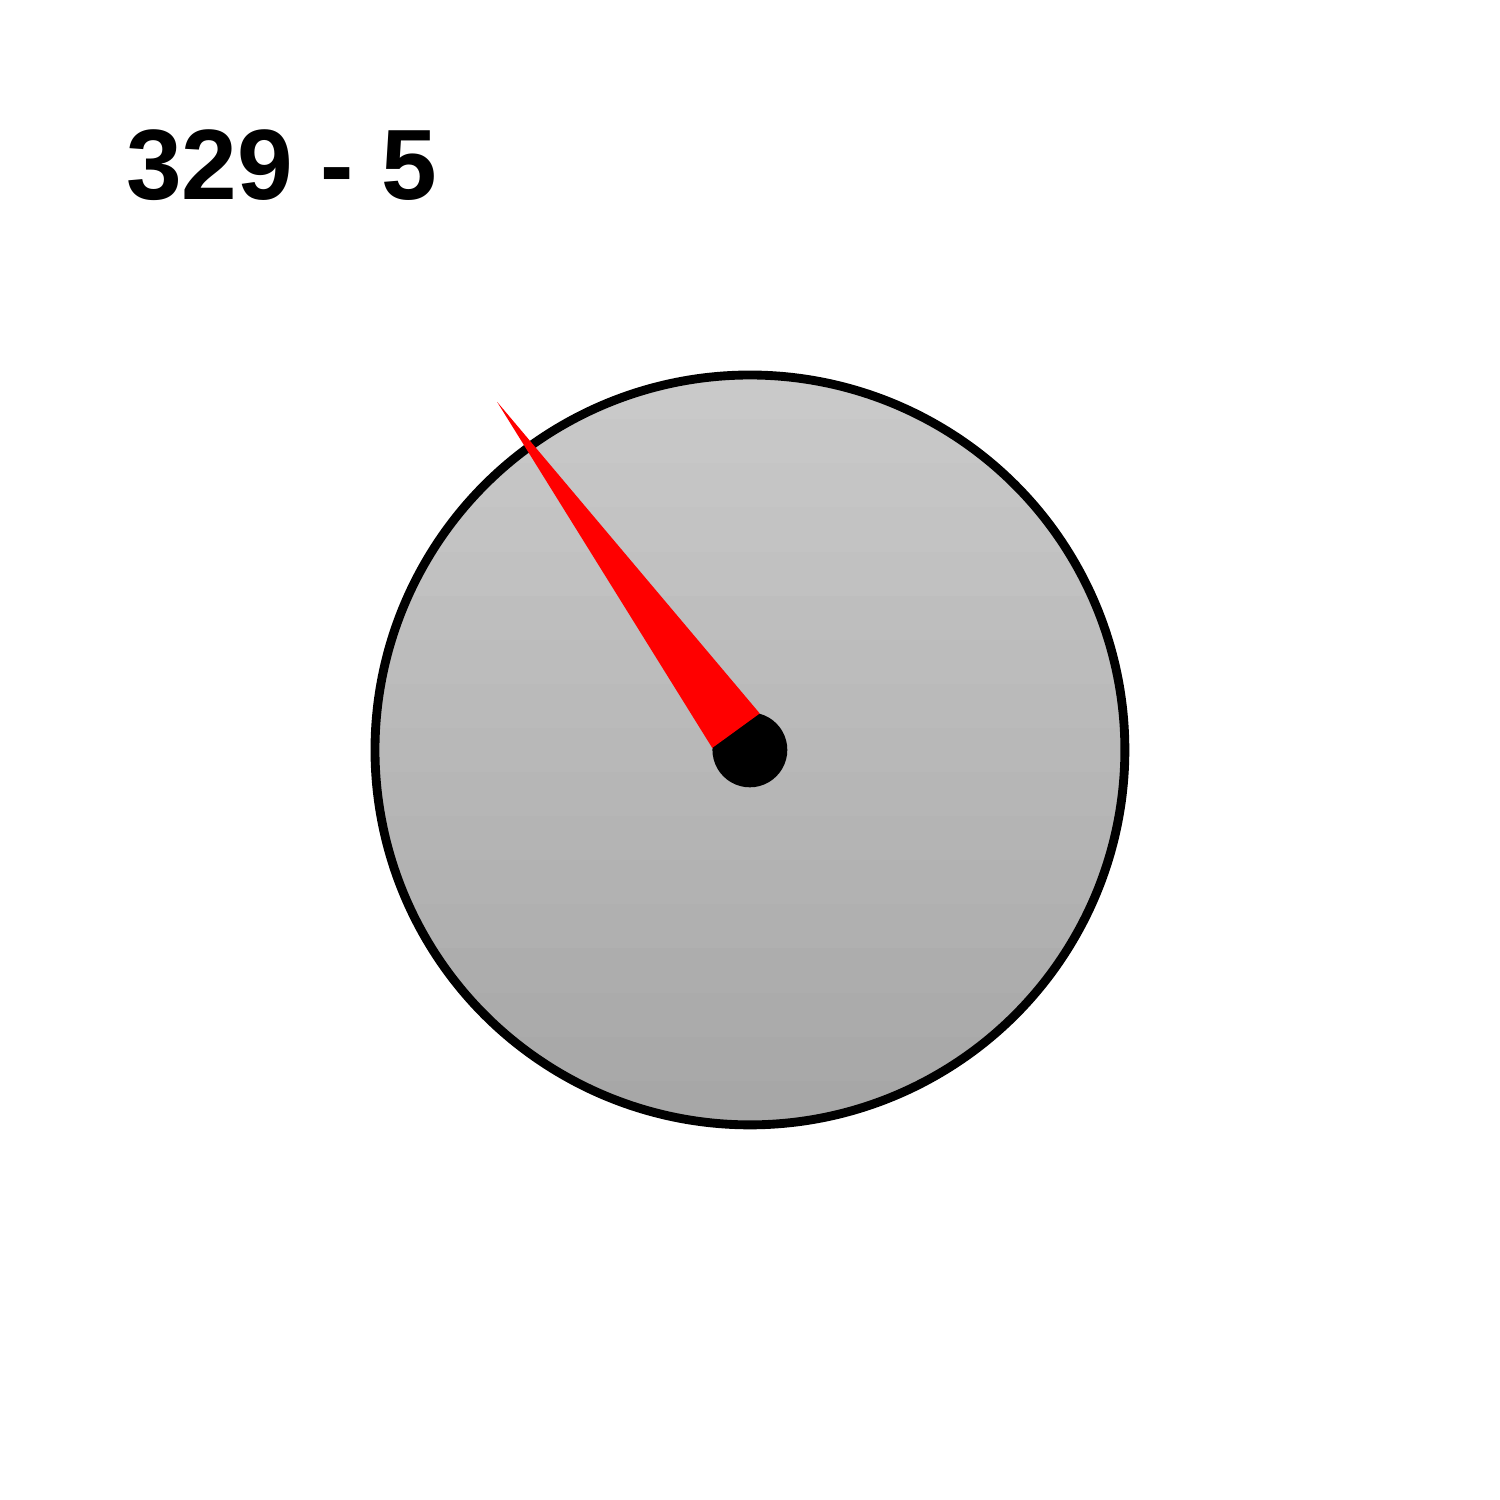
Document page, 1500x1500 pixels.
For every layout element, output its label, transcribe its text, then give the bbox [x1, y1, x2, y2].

text_box [497, 401, 760, 748]
text_box [712, 713, 788, 788]
text_box 329 - 5 [95, 84, 468, 264]
text_box [375, 375, 1125, 1125]
